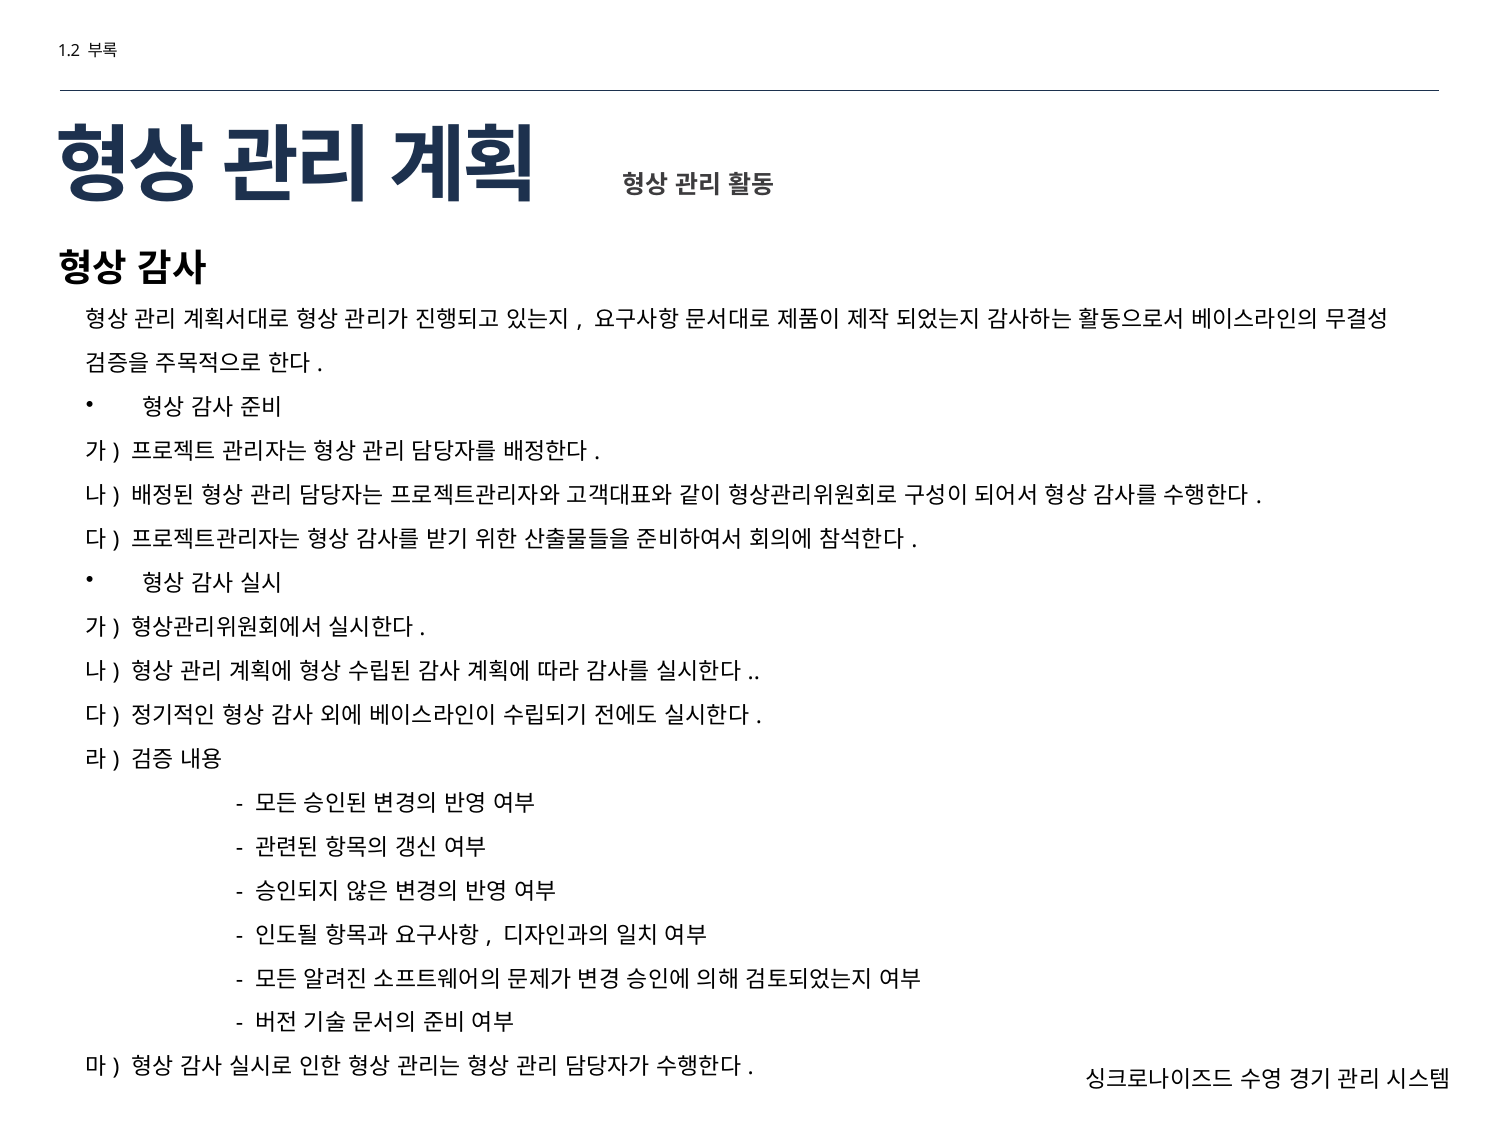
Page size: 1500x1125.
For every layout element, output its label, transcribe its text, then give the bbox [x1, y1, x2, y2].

text_box 형상 감사 [43, 209, 1455, 297]
text_box 싱크로나이즈드 수영 경기 관리 시스템 [1070, 1057, 1500, 1100]
text_box [0, 0, 1500, 75]
text_box 형상 관리 계획서대로 형상 관리가 진행되고 있는지, 요구사항 문서대로 제품이 제작 되었는지 감사하는 활동으로서 베이스라인의 무결성 검증을 주목적으로 한다. 형상 감사 준비 가) 프로젝트 관리자는 형상 관리 담당자를 배정한다. 나) 배정된 형상 관리 담당자는 프로젝트관리자와 고객대표와 같이 형상관리위원회로 구성이 되어서 형상 감사를 수행한다. 다) 프로젝트관리자는 형상 감사를 받기 위한 산출물들을 준비하여서 회의에 참석한다. 형상 감사 실시 가) 형상관리위원회에서 실시한다. 나) 형상 관리 계획에 형상 수립된 감사 계획에 따라 감사를 실시한다.. 다) 정기적인 형상 감사 외에 베이스라인이 수립되기 전에도 실시한다. 라) 검증 내용 - 모든 승인된 변경의 반영 여부 - 관련된 항목의 갱신 여부 - 승인되지 않은 변경의 반영 여부 - 인도될 항목과 요구사항, 디자인과의 일치 여부 - 모든 알려진 소프트웨어의 문제가 변경 승인에 의해 검토되었는지 여부 - 버전 기술 문서의 준비 여부 마) 형상 감사 실시로 인한 형상 관리는 형상 관리 담당자가 수행한다. [71, 281, 1428, 1087]
text_box 형상 관리 활동 [607, 160, 891, 209]
title 형상 관리 계획 [40, 90, 1433, 231]
